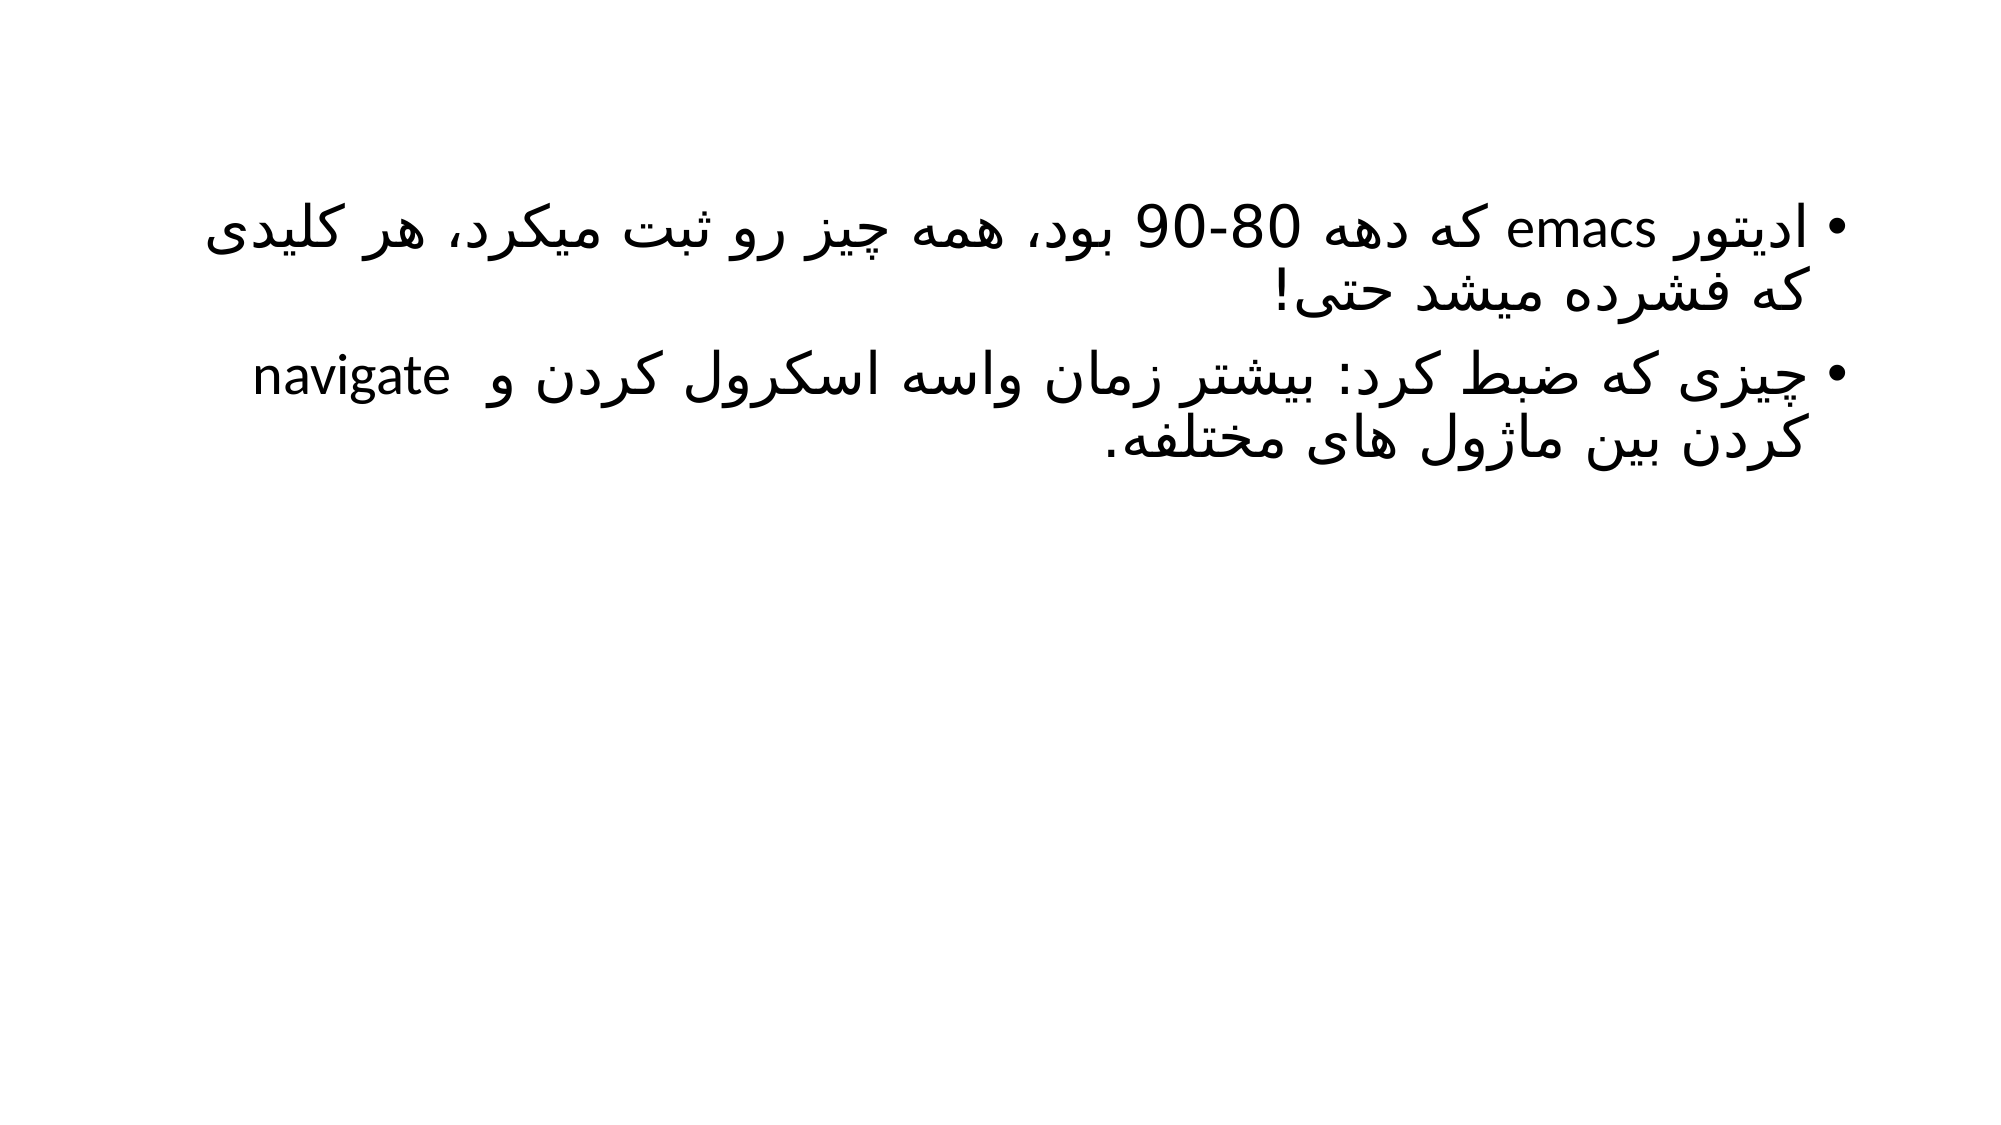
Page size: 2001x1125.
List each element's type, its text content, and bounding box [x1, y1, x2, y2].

list ادیتور emacs که دهه 80-90 بود، همه چیز رو ثبت میکرد، هر کلیدی که فشرده میشد حتی! چیزی که ضبط کرد: بیشتر زمان واسه اسکرول کردن و navigate کردن بین ماژول های مختلفه. [137, 190, 1863, 1014]
